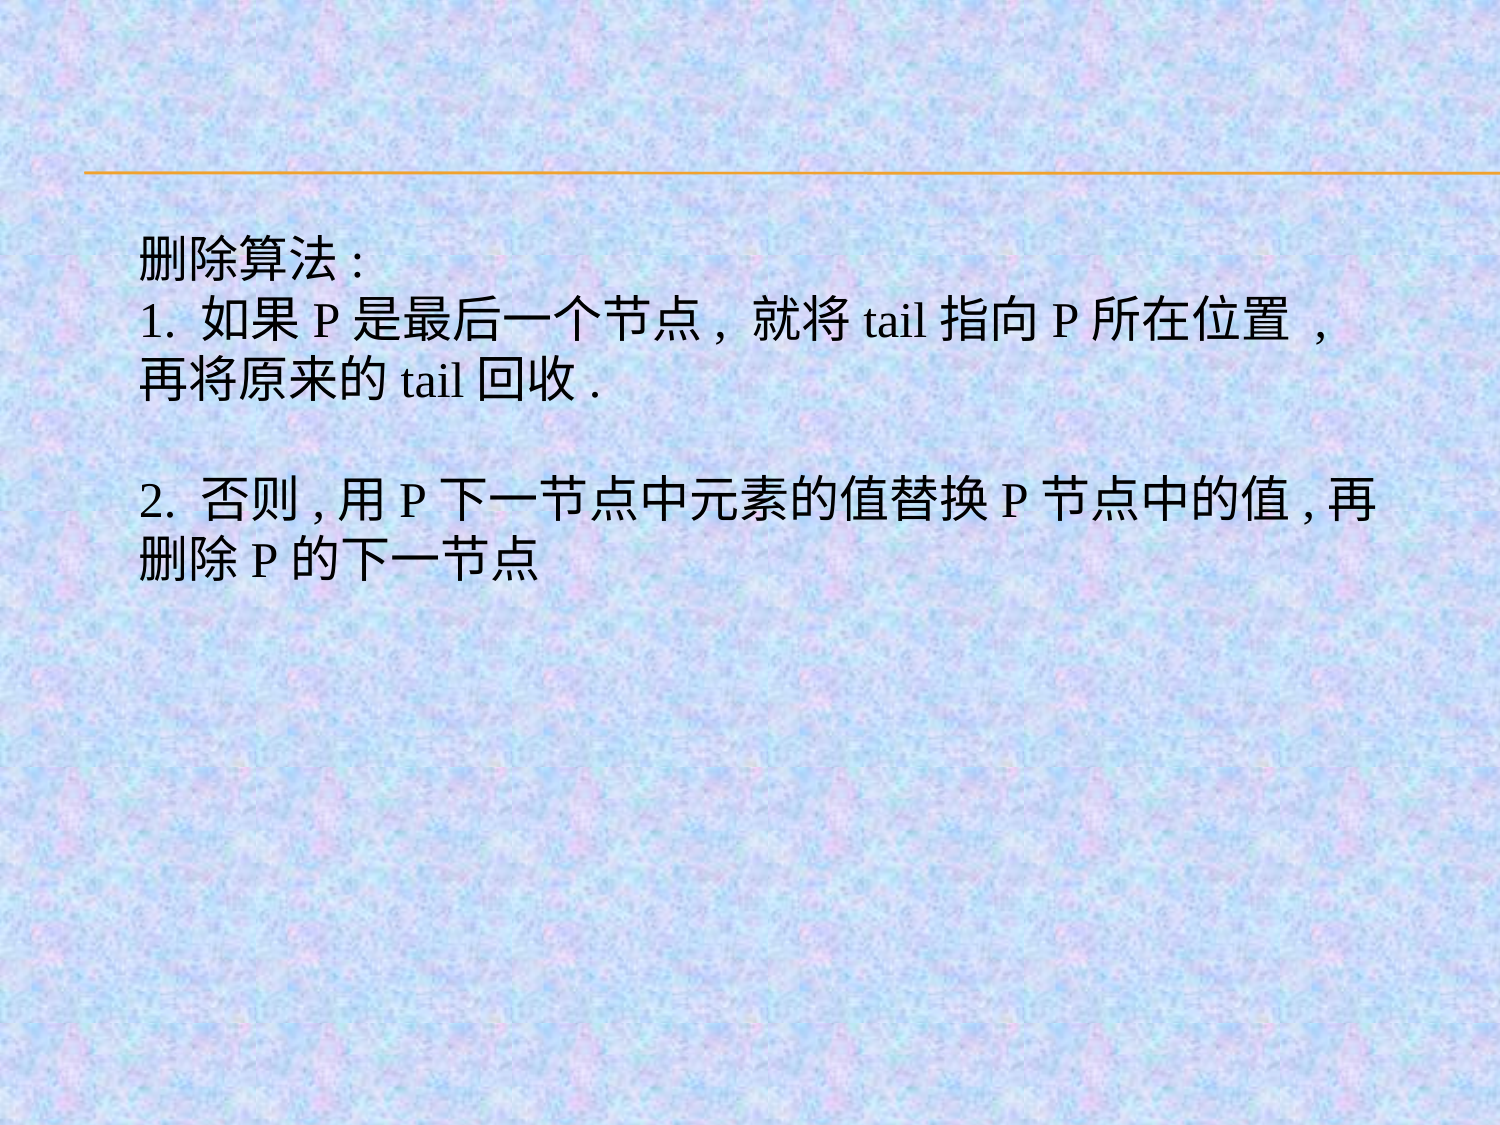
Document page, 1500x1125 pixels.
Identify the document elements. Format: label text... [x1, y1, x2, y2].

picture [0, 0, 1500, 1125]
text_box 删除算法: 1. 如果P是最后一个节点, 就将tail指向P所在位置 ,再将原来的tail回收. 2. 否则,用P下一节点中元素的值替换P节点中的值,再删除P的下一节点 [123, 219, 1400, 655]
